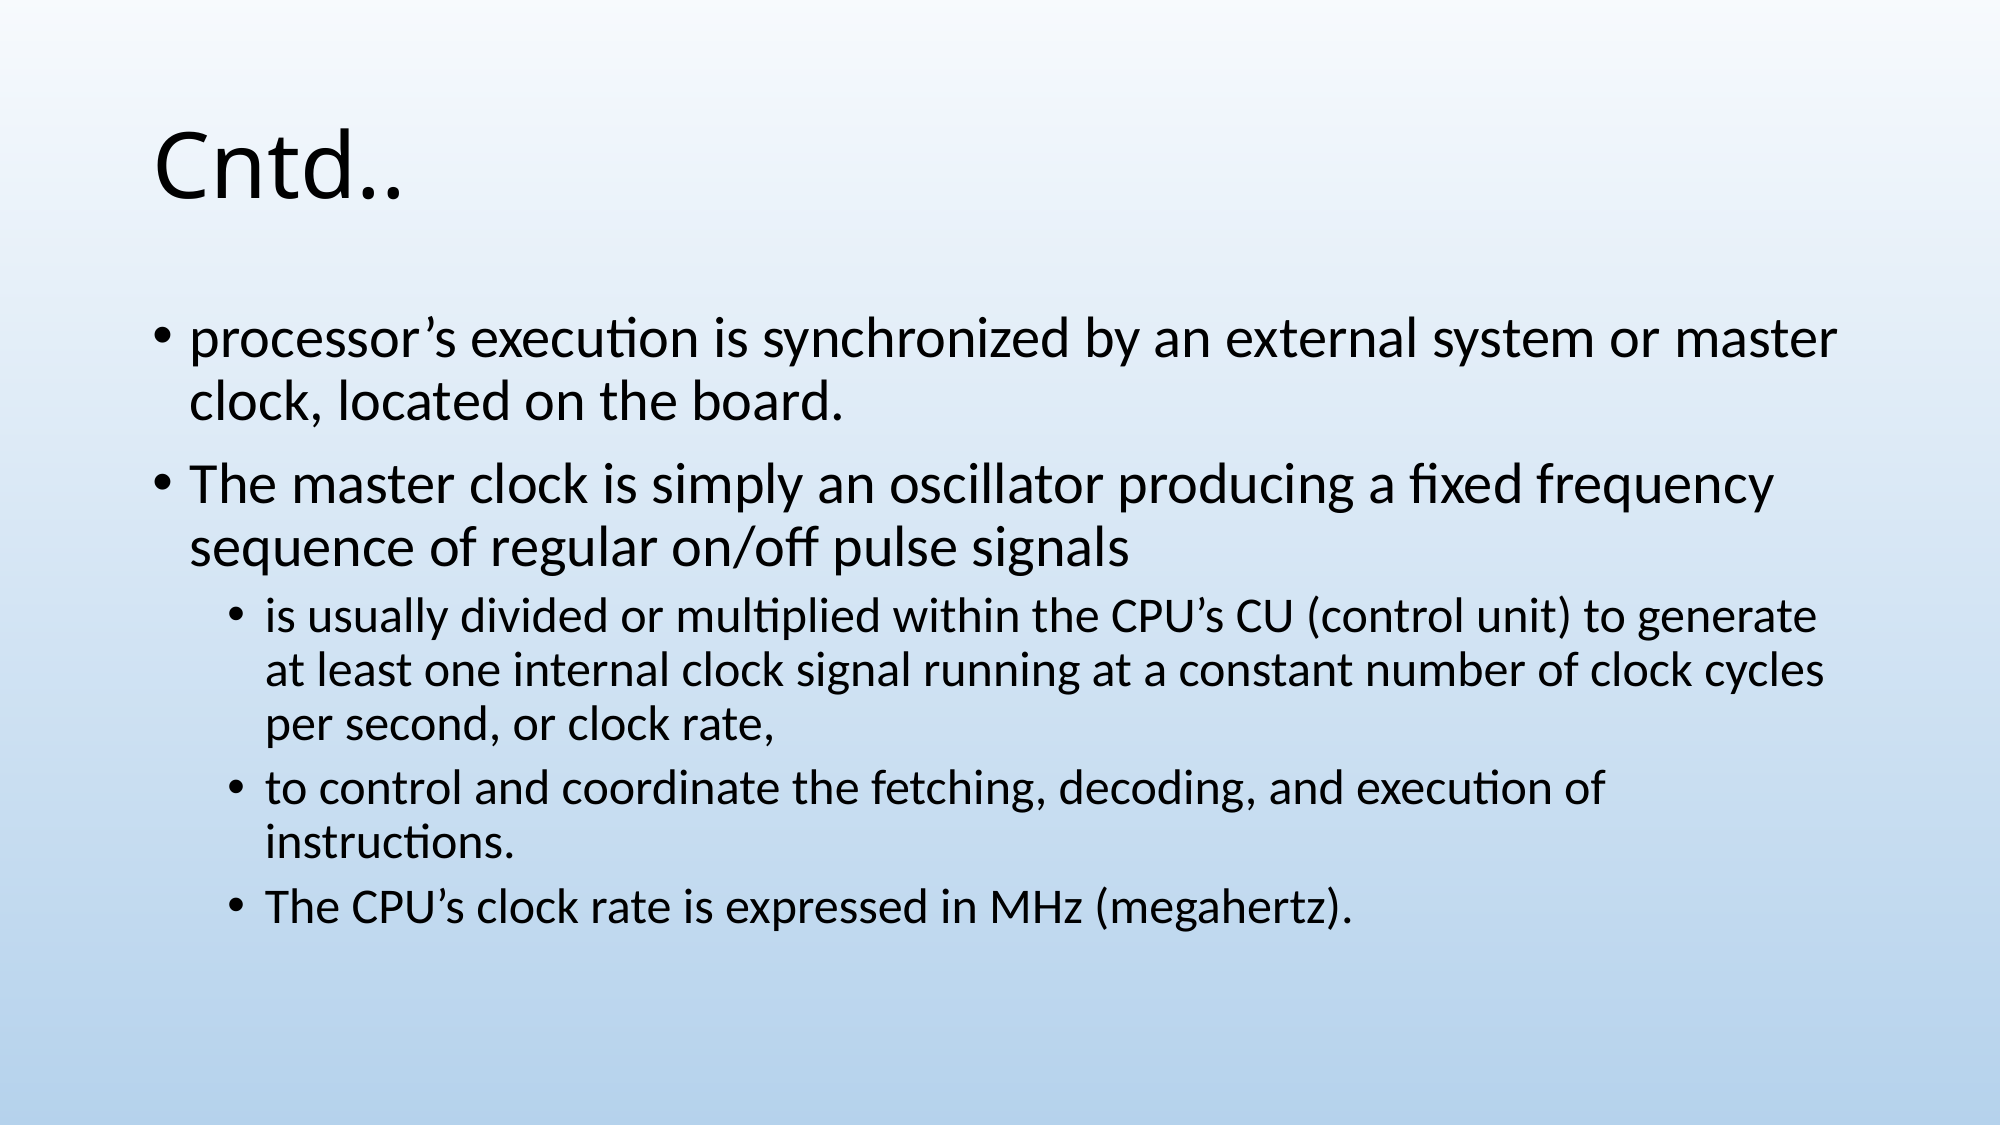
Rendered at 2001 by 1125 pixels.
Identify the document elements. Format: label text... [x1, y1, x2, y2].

title Cntd.. [137, 59, 1863, 278]
list processor’s execution is synchronized by an external system or master clock, located on the board. The master clock is simply an oscillator producing a fixed frequency sequence of regular on/off pulse signals is usually divided or multiplied within the CPU’s CU (control unit) to generate at least one internal clock signal running at a constant number of clock cycles per second, or clock rate, to control and coordinate the fetching, decoding, and execution of instructions. The CPU’s clock rate is expressed in MHz (megahertz). [137, 299, 1863, 1014]
